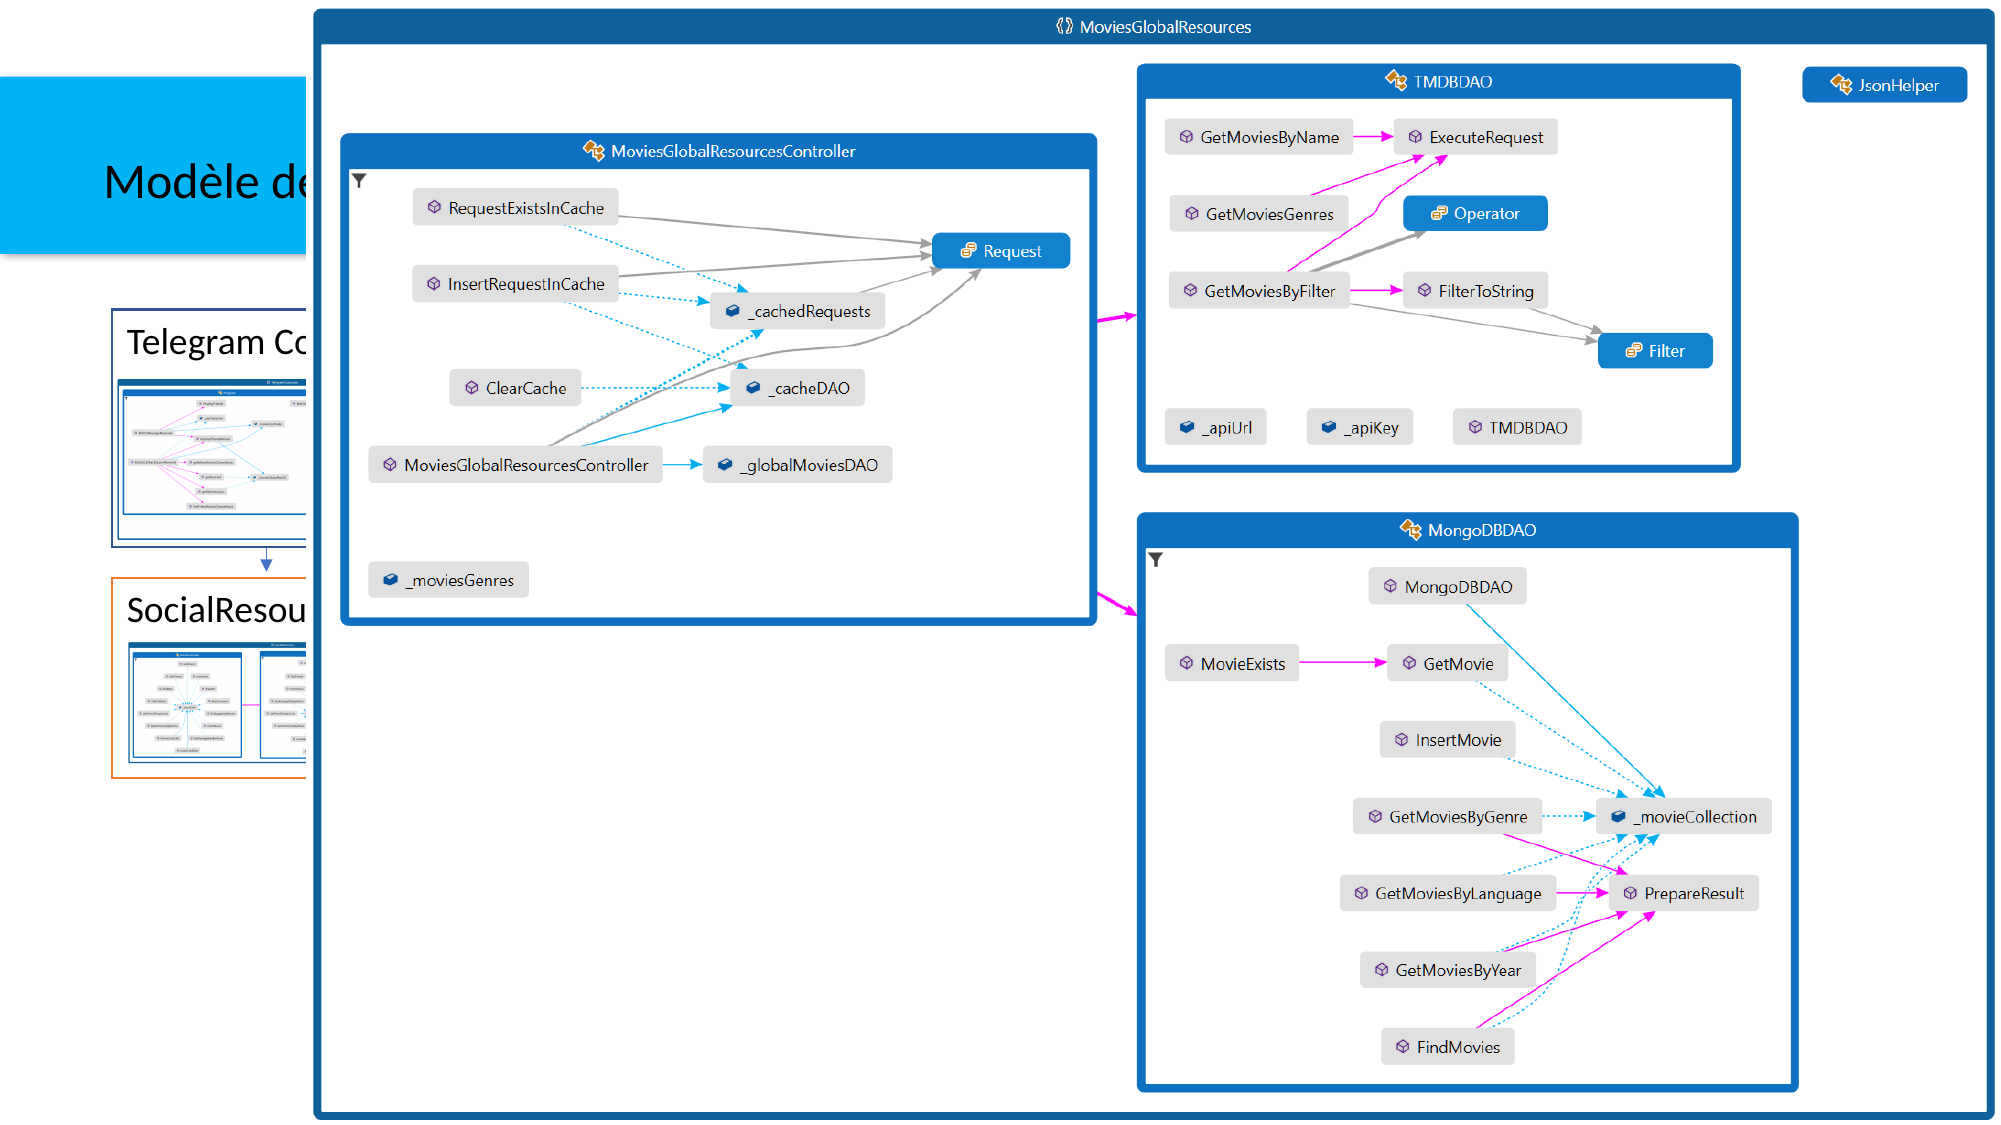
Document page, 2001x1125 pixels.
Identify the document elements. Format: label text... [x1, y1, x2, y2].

text_box Modèle de données – .NET Core 3.1 [0, 76, 306, 255]
text_box SocialResources [111, 577, 306, 779]
picture [116, 1, 2000, 1125]
text_box Telegram Consumer [111, 308, 306, 548]
